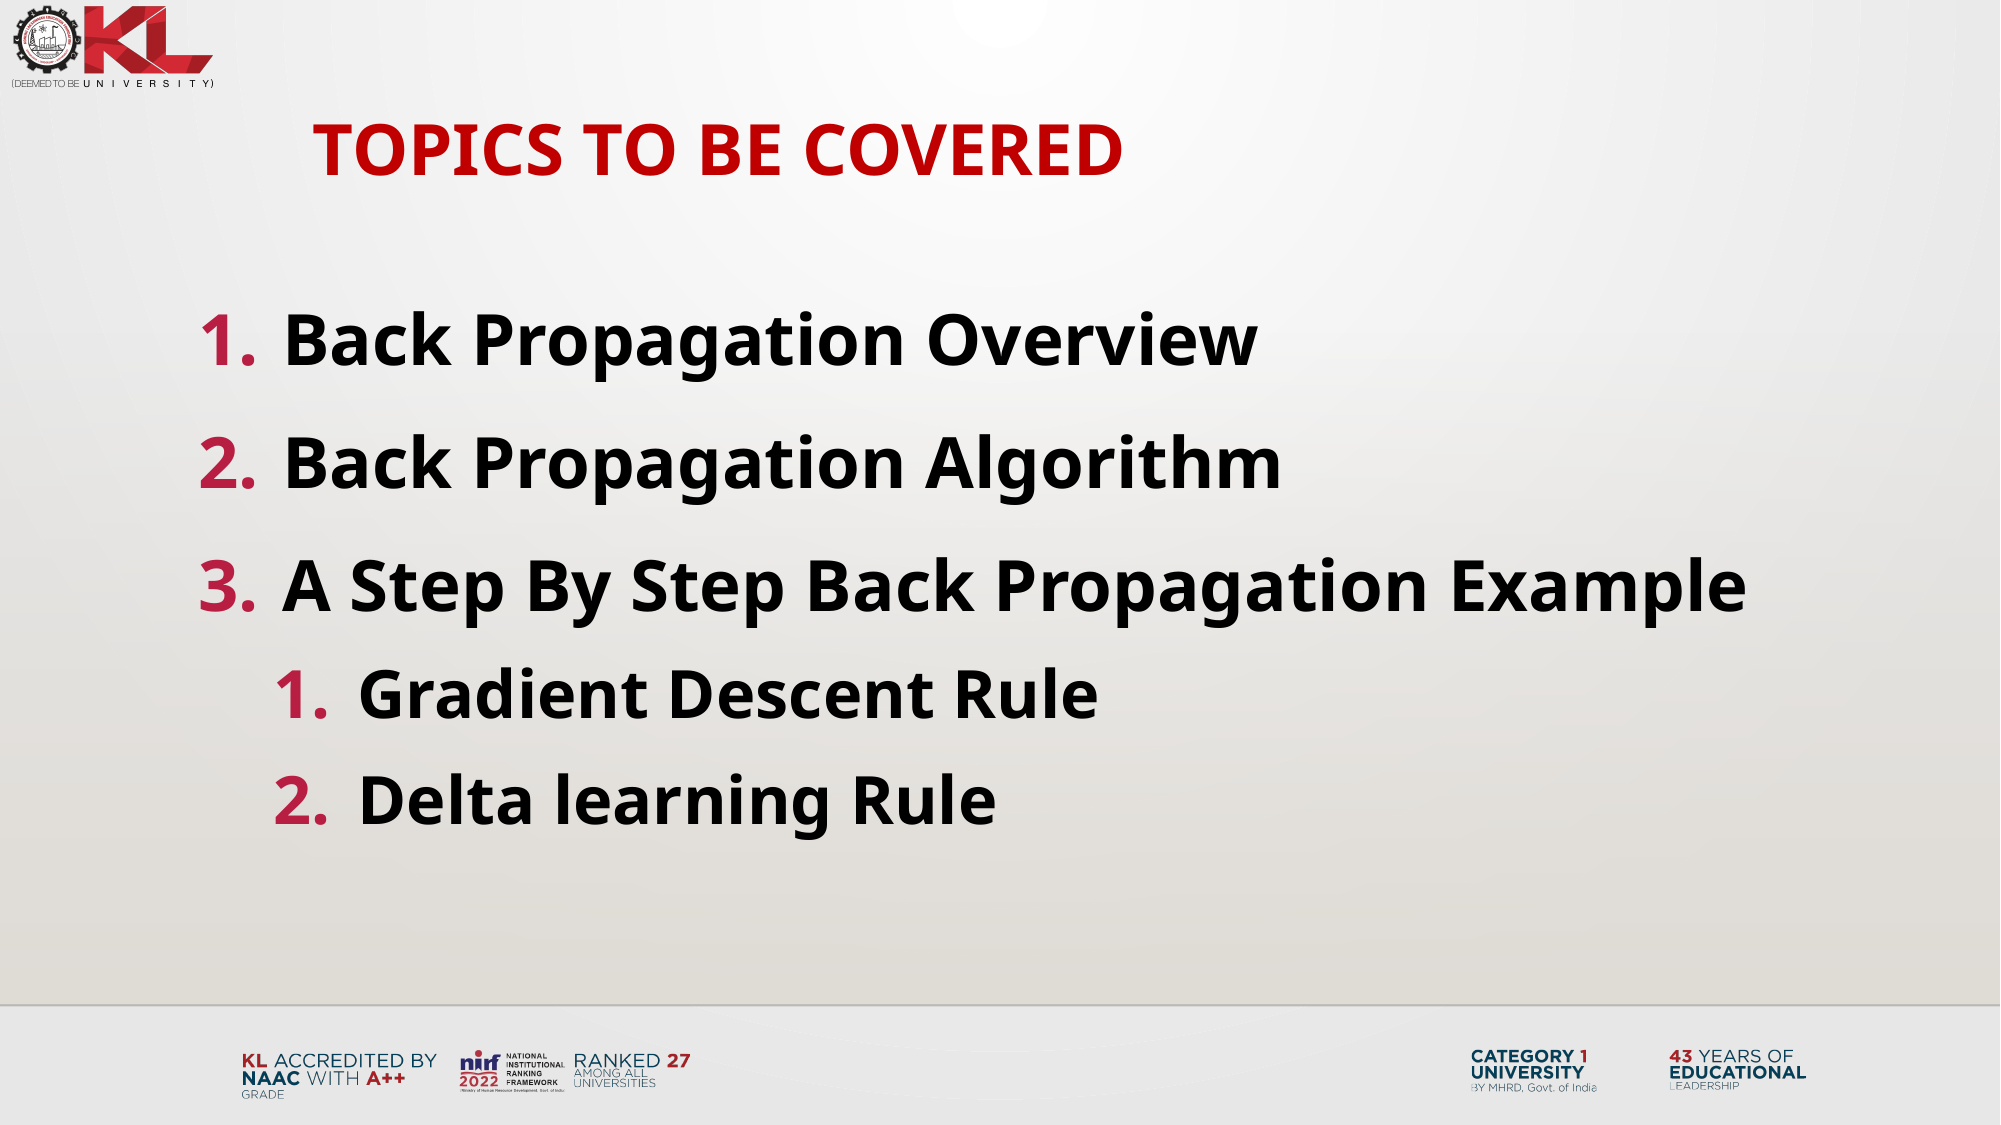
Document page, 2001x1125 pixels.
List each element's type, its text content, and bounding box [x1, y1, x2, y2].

title TOPICS TO BE COVERED [297, 106, 1833, 234]
picture [12, 5, 213, 88]
picture [1447, 1045, 1814, 1101]
picture [238, 1045, 716, 1103]
list Back Propagation Overview Back Propagation Algorithm A Step By Step Back Propagation Example Gradient Descent Rule Delta learning Rule [175, 270, 1901, 971]
